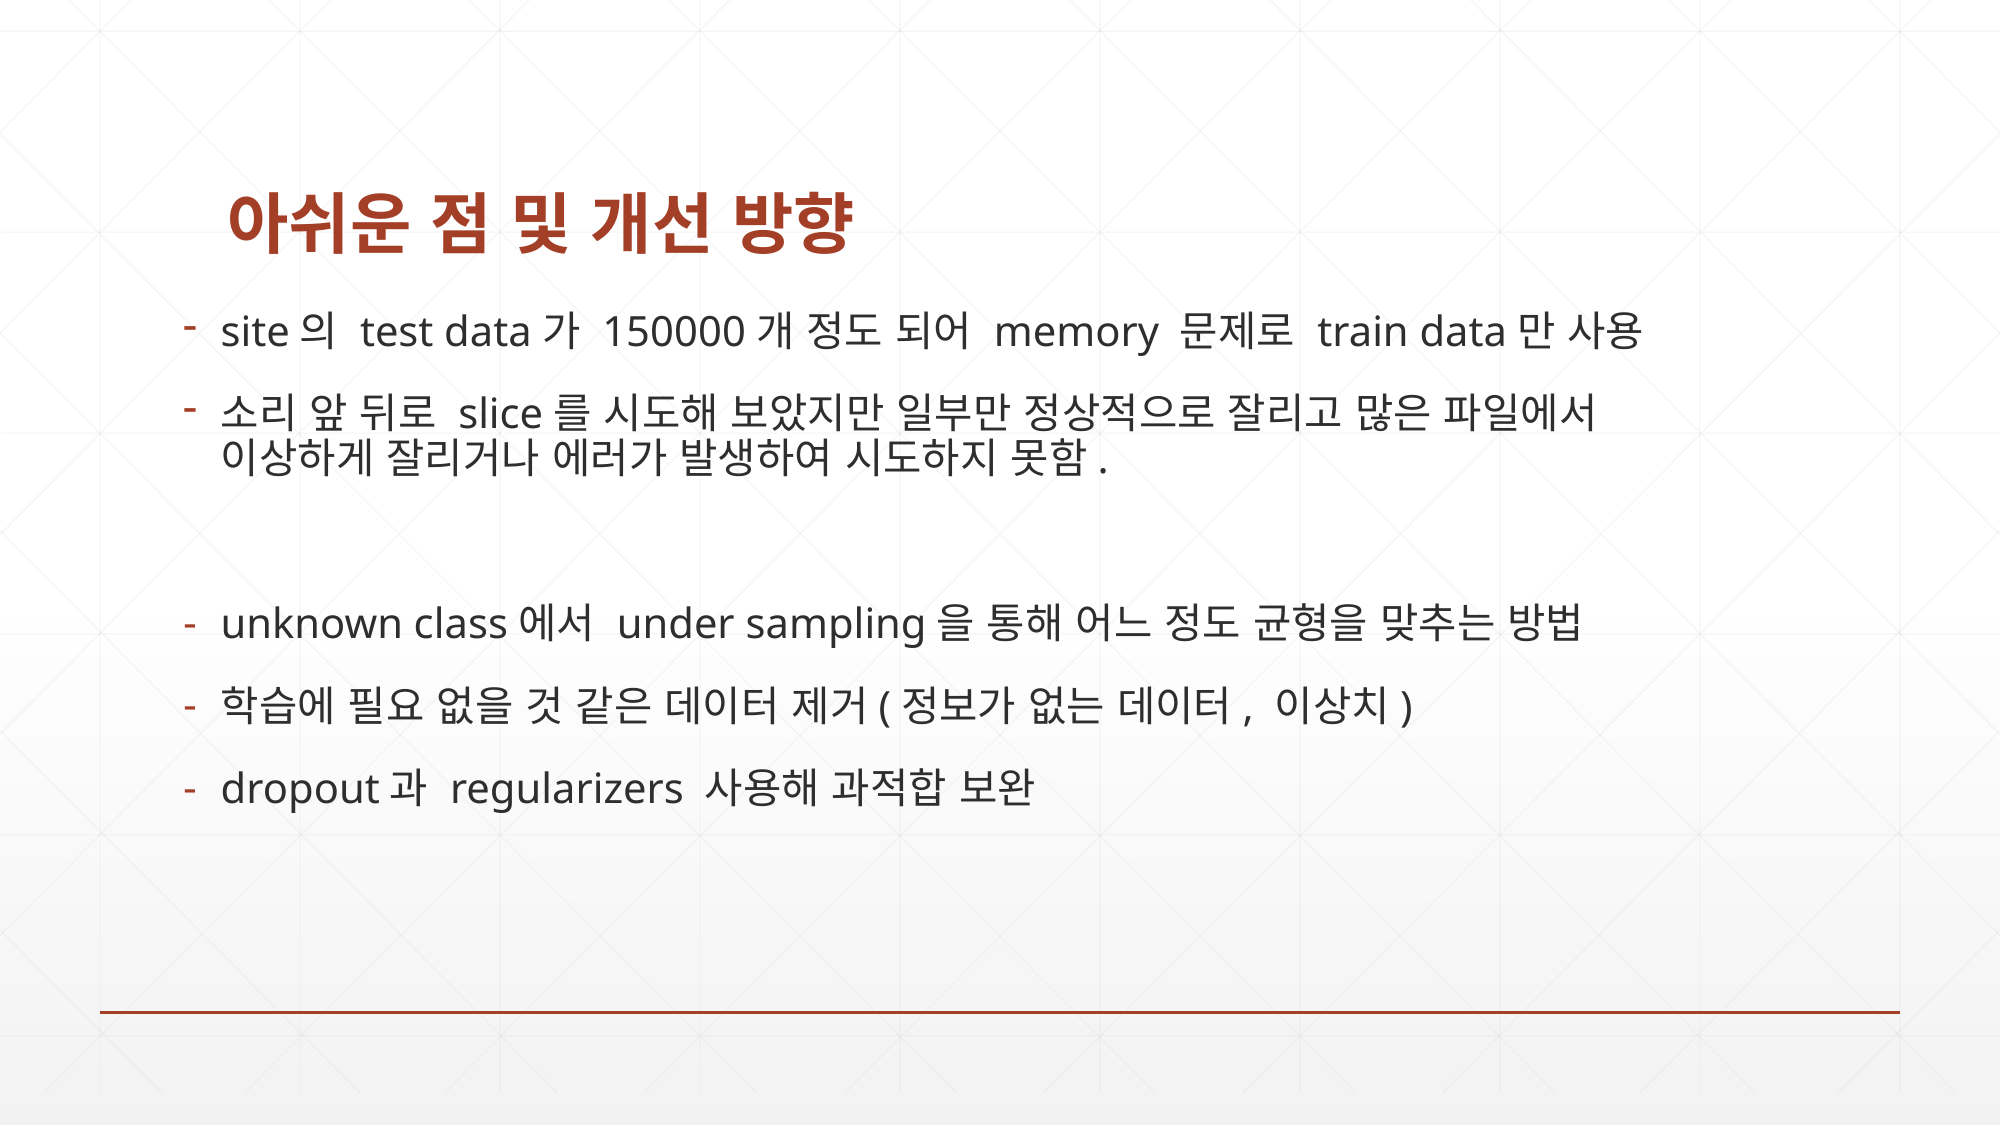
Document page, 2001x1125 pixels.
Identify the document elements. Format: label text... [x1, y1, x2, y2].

text_box site의 test data가 150000개 정도 되어 memory 문제로 train data만 사용 소리 앞 뒤로 slice를 시도해 보았지만 일부만 정상적으로 잘리고 많은 파일에서 이상하게 잘리거나 에러가 발생하여 시도하지 못함. unknown class에서 under sampling을 통해 어느 정도 균형을 맞추는 방법 학습에 필요 없을 것 같은 데이터 제거(정보가 없는 데이터, 이상치) dropout과 regularizers 사용해 과적합 보완 [168, 302, 1744, 928]
title 아쉬운 점 및 개선 방향 [212, 82, 1788, 271]
